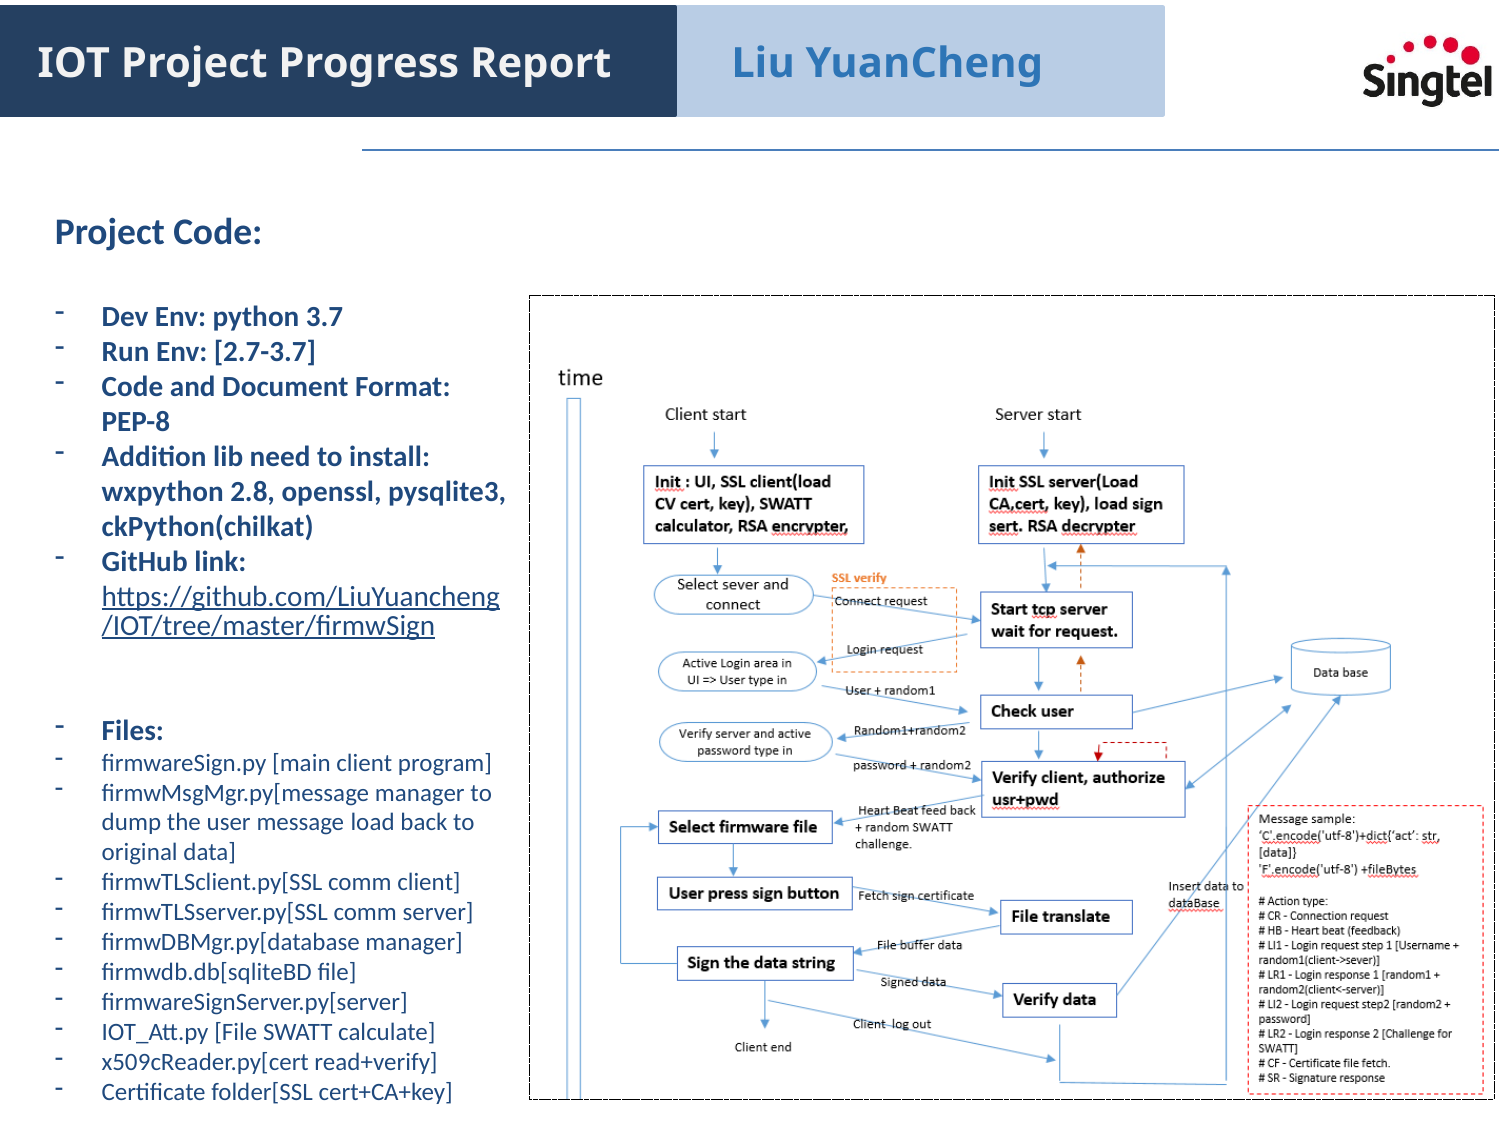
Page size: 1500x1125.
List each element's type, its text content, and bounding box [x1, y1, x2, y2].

text_box Liu YuanCheng [716, 28, 1059, 93]
text_box [677, 5, 1165, 117]
text_box [0, 5, 677, 117]
text_box Project Code: Dev Env: python 3.7 Run Env: [2.7-3.7] Code and Document Format: PEP-8 Addition lib need to install: wxpython 2.8, openssl, pysqlite3, ckPython(chilkat) GitHub link: https://github.com/LiuYuancheng/IOT/tree/master/firmwSign Files: firmwareSign.py [main client program] firmwMsgMgr.py[message manager to dump the user message load back to original data] firmwTLSclient.py[SSL comm client] firmwTLSserver.py[SSL comm server] firmwDBMgr.py[database manager] firmwdb.db[sqliteBD file] firmwareSignServer.py[server] IOT_Att.py [File SWATT calculate] x509cReader.py[cert read+verify] Certificate folder[SSL cert+CA+key] [40, 199, 525, 1125]
text_box IOT Project Progress Report [22, 28, 682, 93]
picture [1355, 0, 1500, 144]
picture [529, 295, 1495, 1100]
